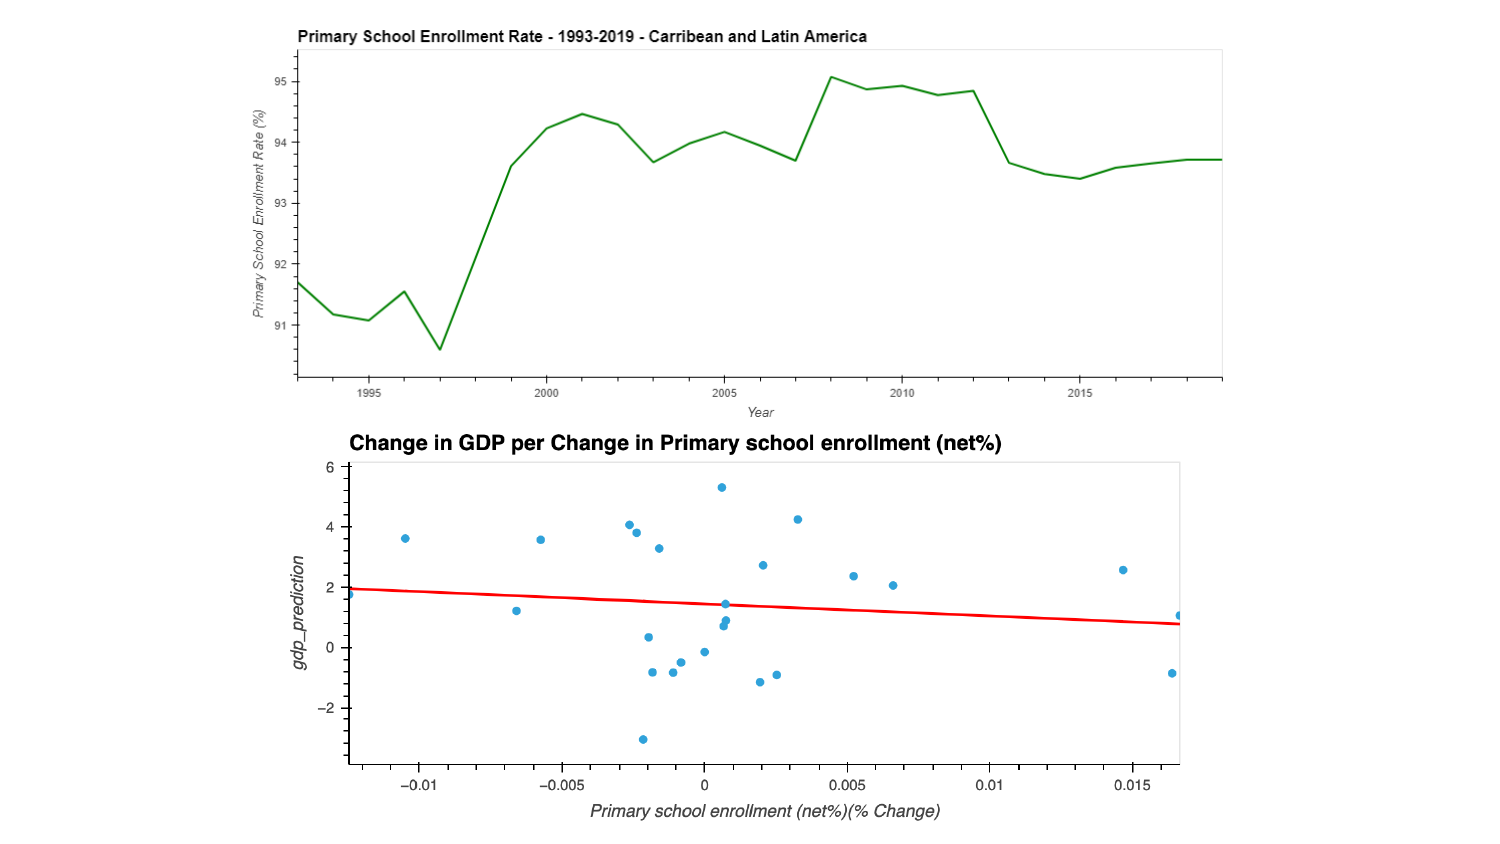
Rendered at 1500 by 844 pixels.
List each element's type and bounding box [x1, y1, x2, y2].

picture [247, 20, 1252, 824]
